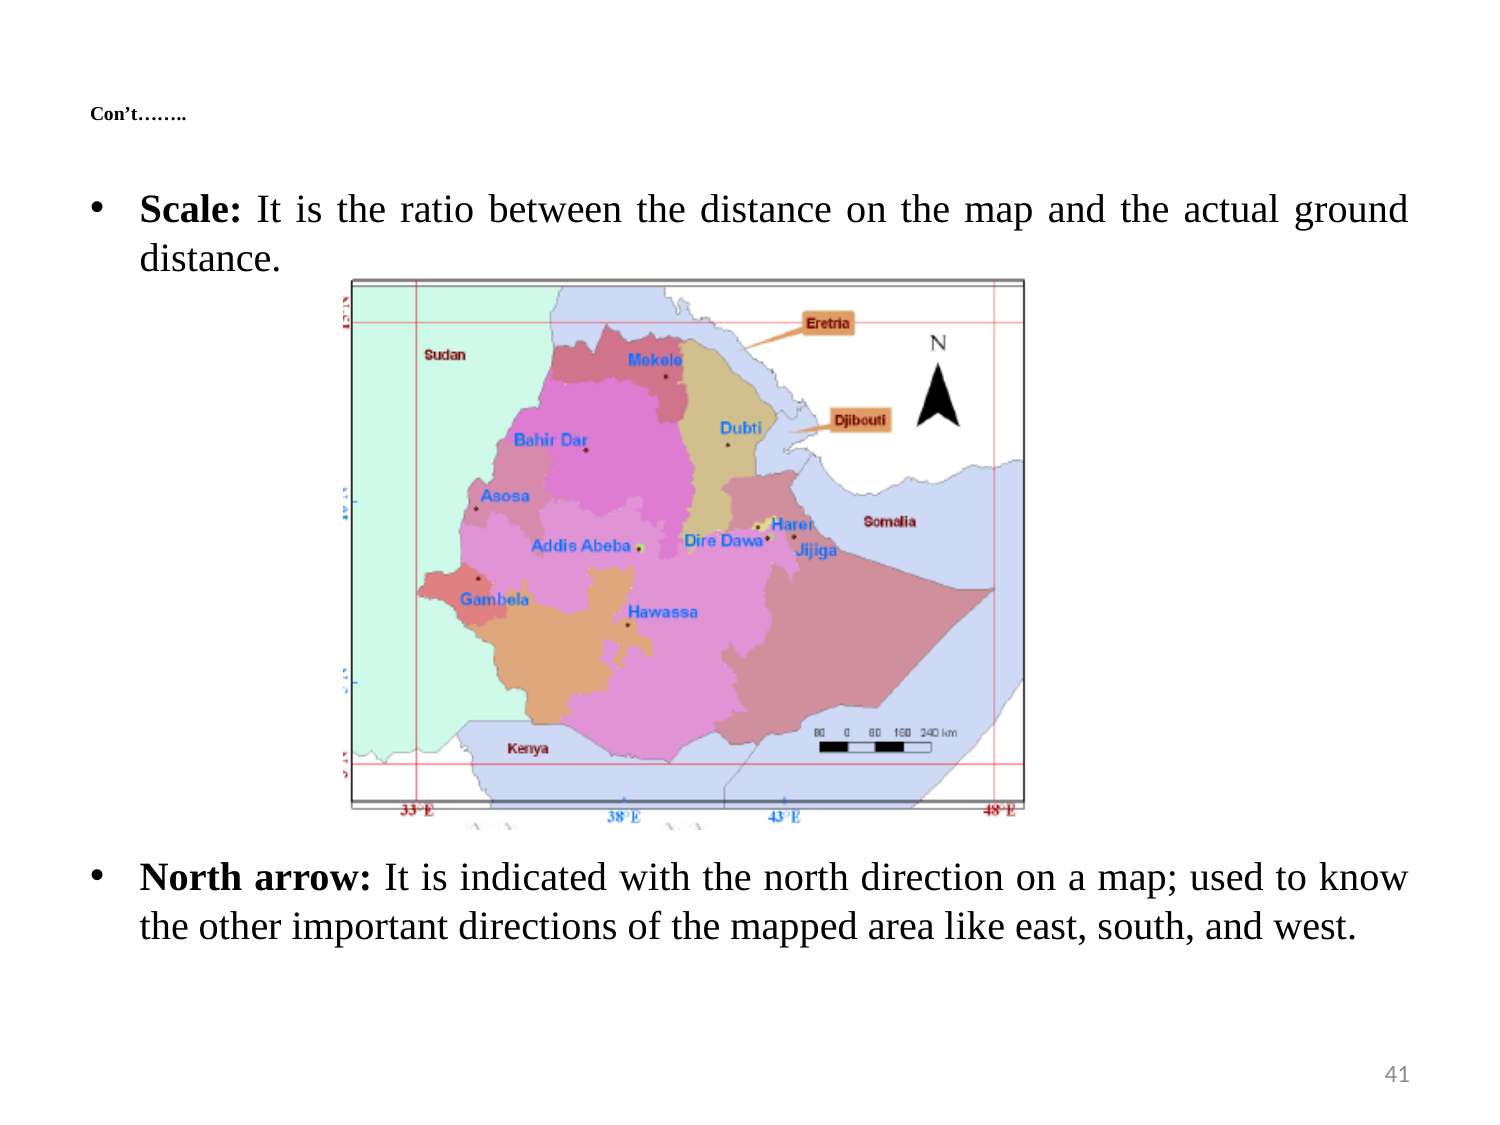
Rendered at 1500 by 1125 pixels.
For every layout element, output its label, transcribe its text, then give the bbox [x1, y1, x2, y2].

picture [342, 274, 1051, 830]
title Con’t…….. [75, 45, 1425, 174]
list Scale: It is the ratio between the distance on the map and the actual ground distance. North arrow: It is indicated with the north direction on a map; used to know the other important directions of the mapped area like east, south, and west. [75, 174, 1425, 1038]
slide_number 41 [1074, 1042, 1425, 1103]
